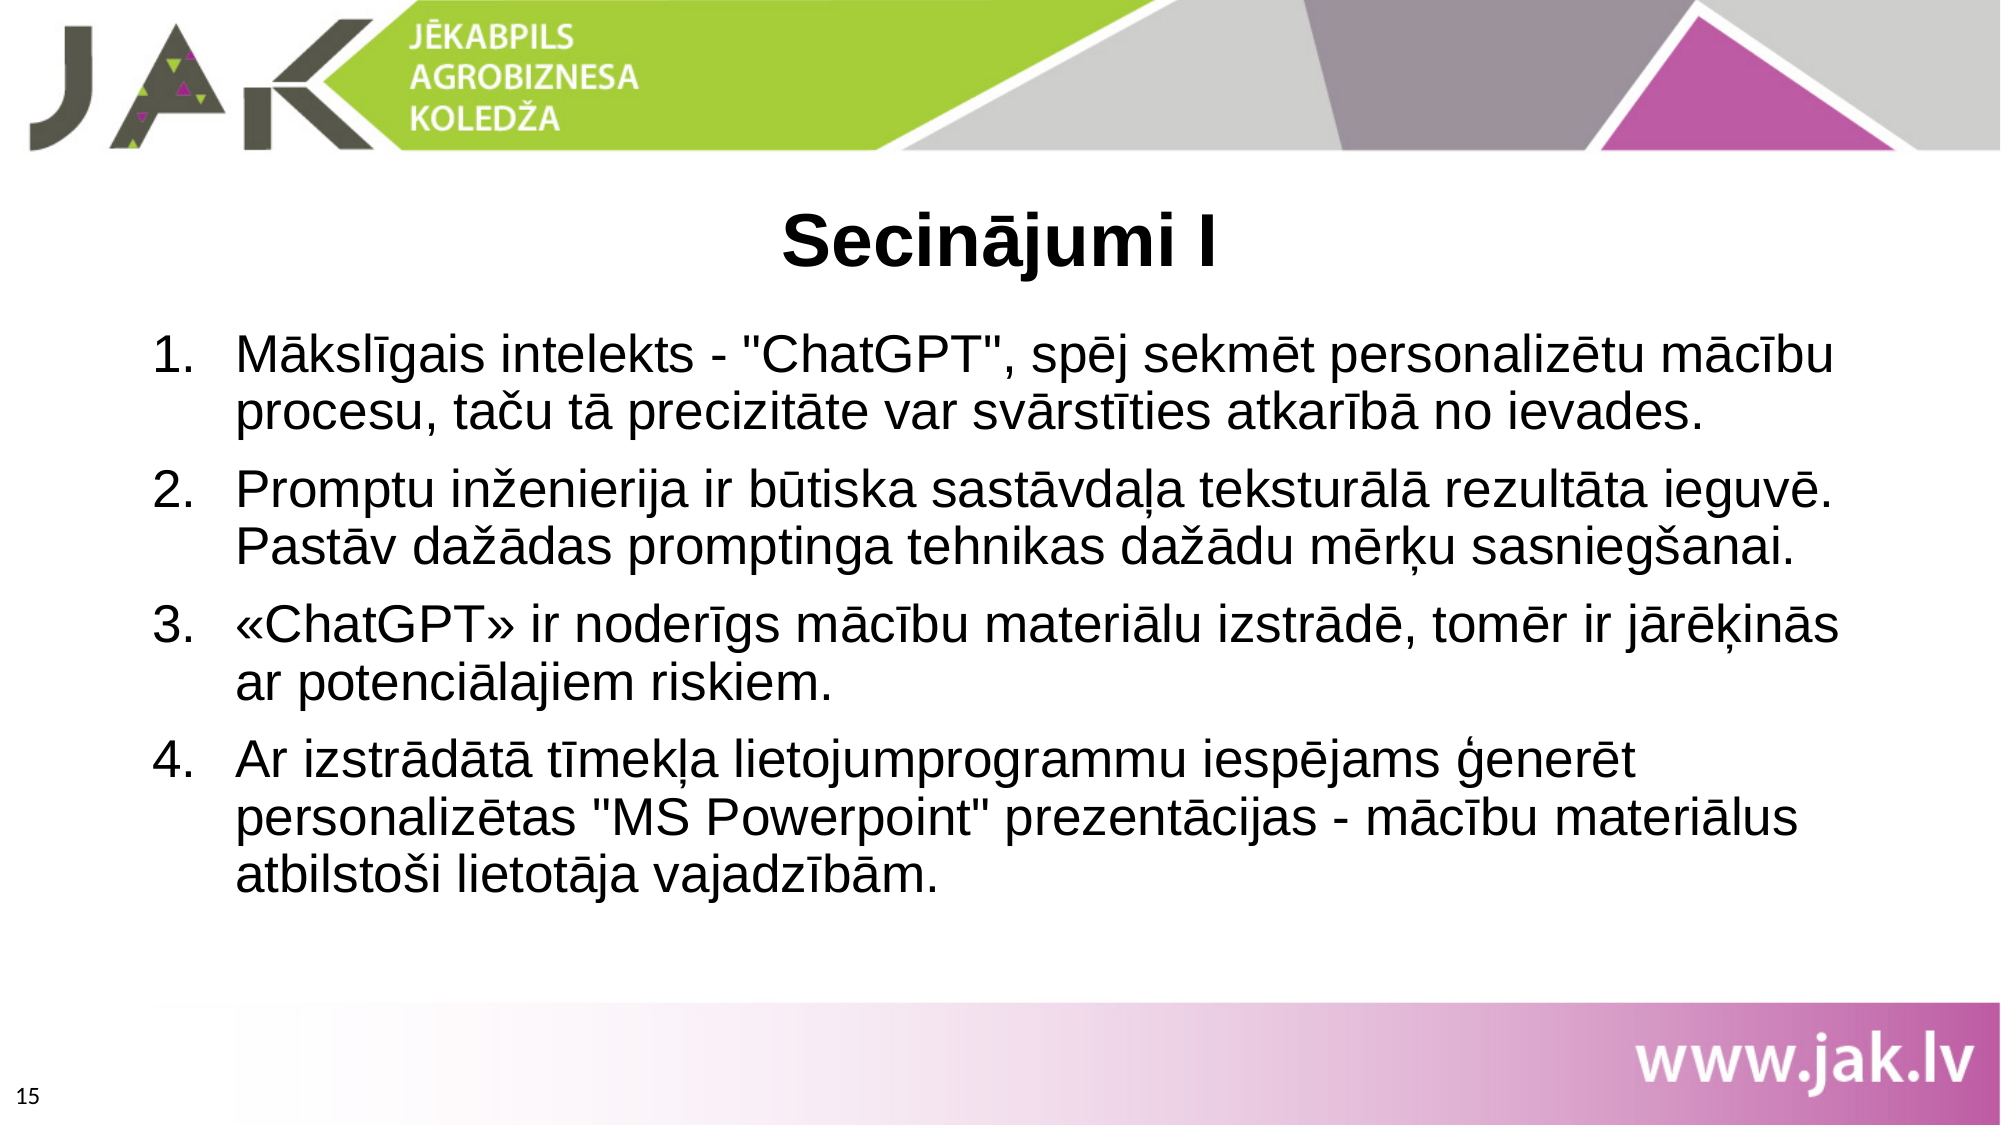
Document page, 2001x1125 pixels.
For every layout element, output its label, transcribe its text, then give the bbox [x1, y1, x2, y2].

list Mākslīgais intelekts - "ChatGPT", spēj sekmēt personalizētu mācību procesu, taču tā precizitāte var svārstīties atkarībā no ievades. Promptu inženierija ir būtiska sastāvdaļa teksturālā rezultāta ieguvē. Pastāv dažādas promptinga tehnikas dažādu mērķu sasniegšanai. «ChatGPT» ir noderīgs mācību materiālu izstrādē, tomēr ir jārēķinās ar potenciālajiem riskiem. Ar izstrādātā tīmekļa lietojumprogrammu iespējams ģenerēt personalizētas "MS Powerpoint" prezentācijas - mācību materiālus atbilstoši lietotāja vajadzībām. [137, 319, 1863, 1014]
slide_number 15 [0, 1065, 61, 1125]
title Secinājumi I [137, 166, 1863, 319]
picture [0, 0, 2001, 1125]
